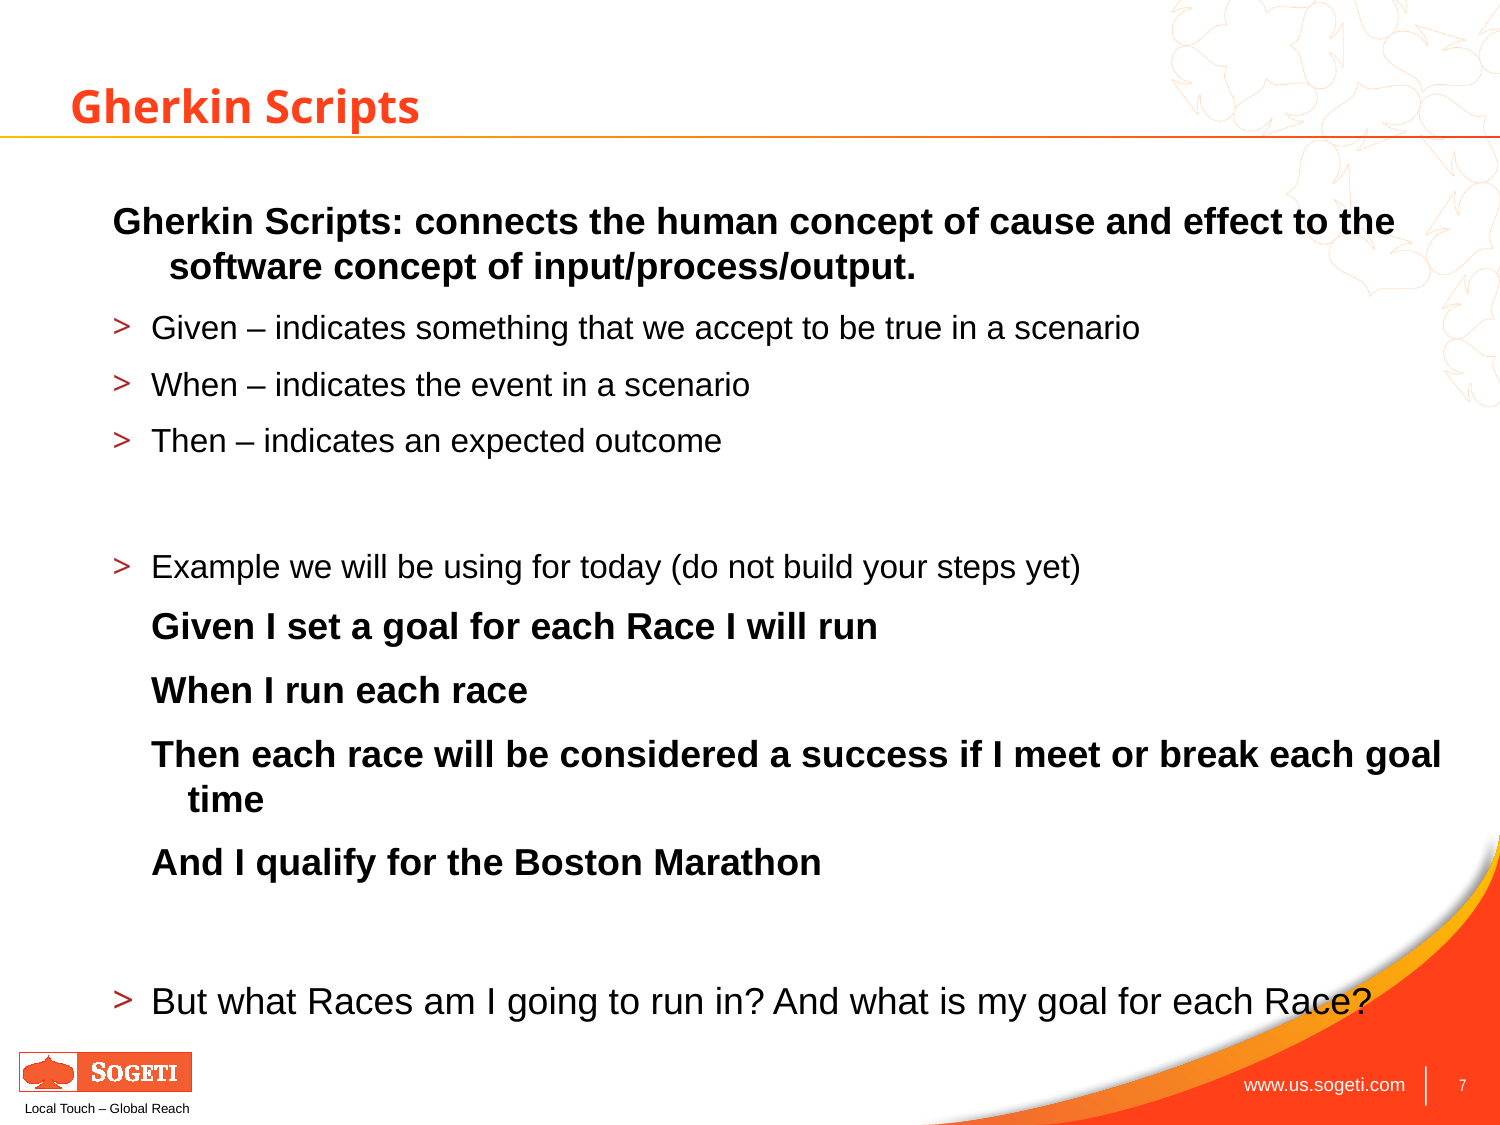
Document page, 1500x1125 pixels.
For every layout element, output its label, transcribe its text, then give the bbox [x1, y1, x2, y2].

list Gherkin Scripts: connects the human concept of cause and effect to the software concept of input/process/output. Given – indicates something that we accept to be true in a scenario When – indicates the event in a scenario Then – indicates an expected outcome Example we will be using for today (do not build your steps yet) Given I set a goal for each Race I will run When I run each race Then each race will be considered a success if I meet or break each goal time And I qualify for the Boston Marathon But what Races am I going to run in? And what is my goal for each Race? [112, 197, 1446, 1046]
title Gherkin Scripts [69, 57, 1428, 134]
